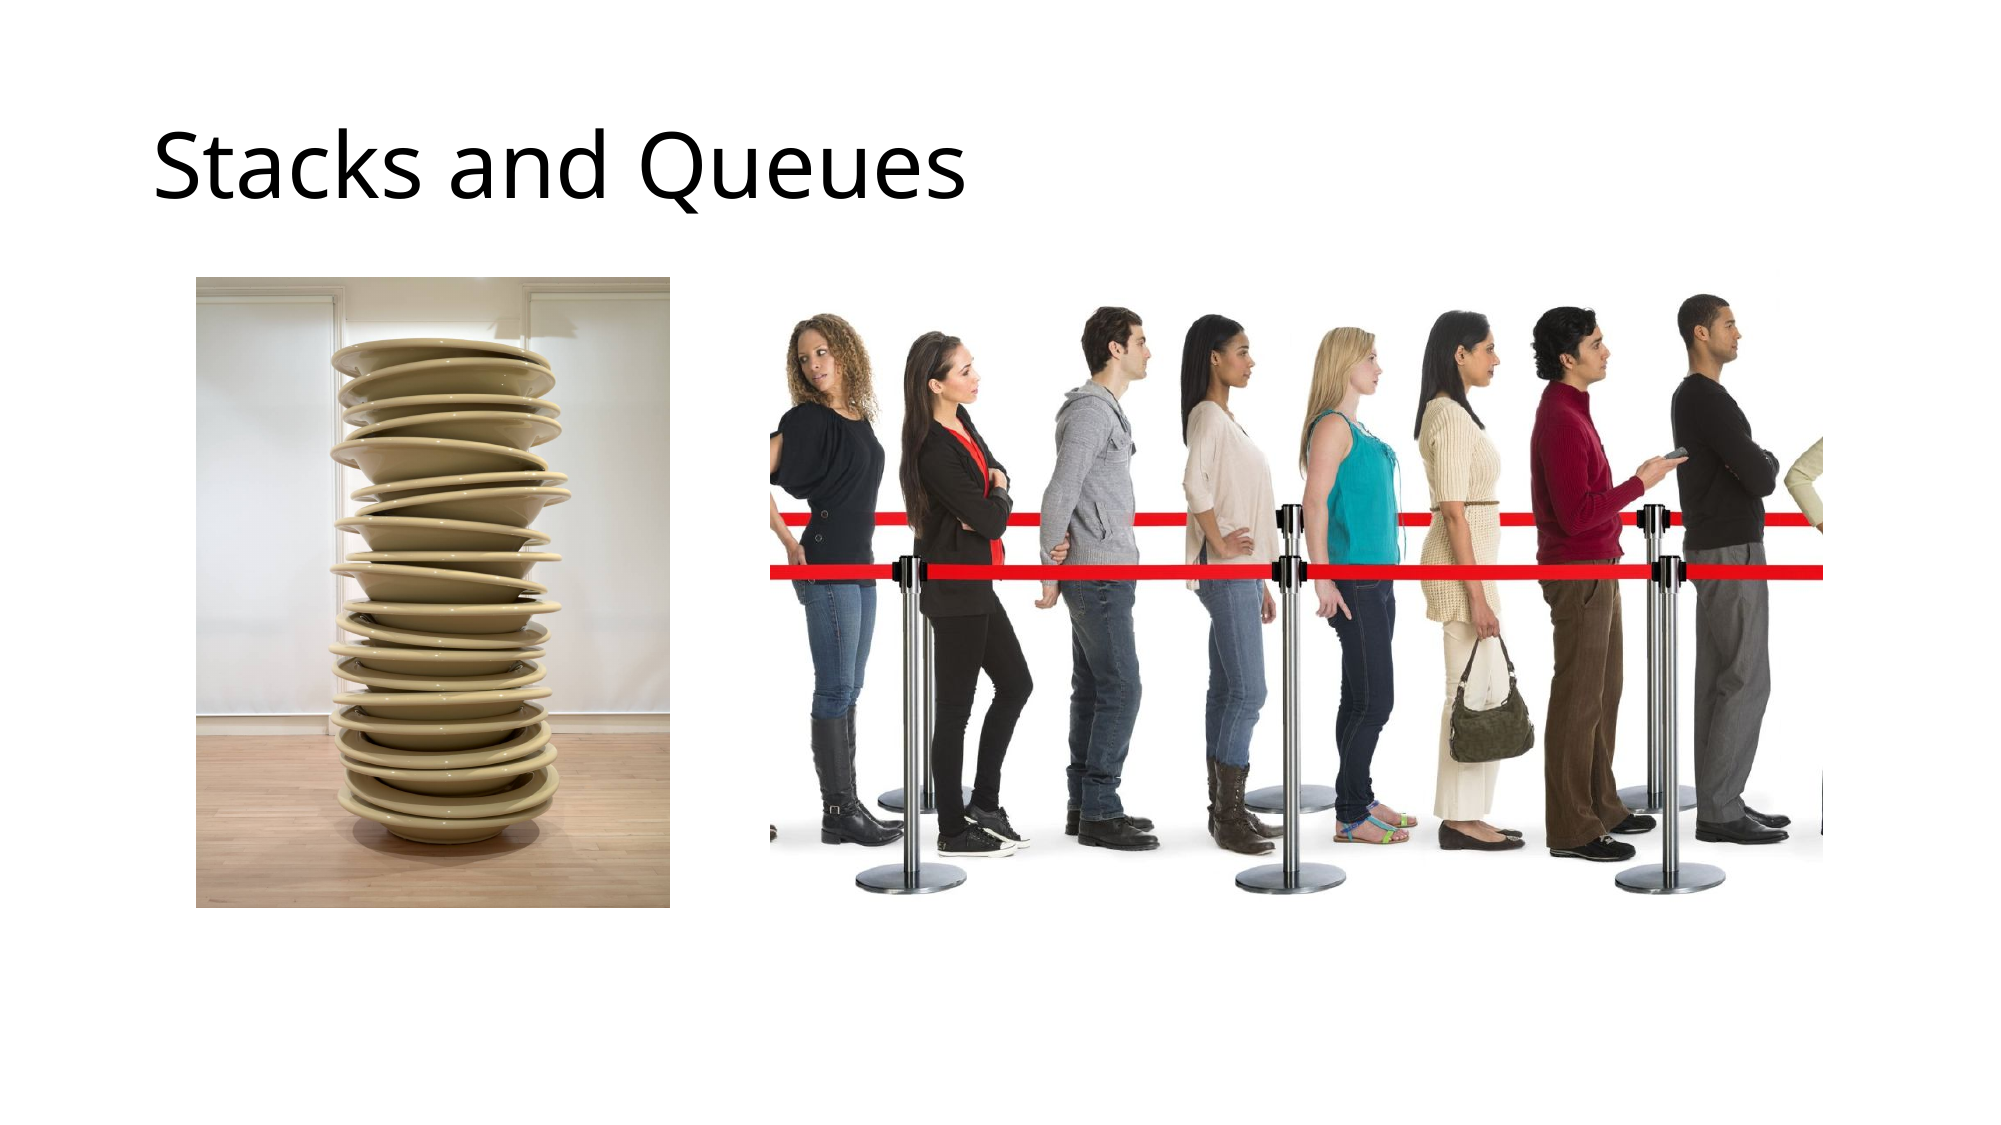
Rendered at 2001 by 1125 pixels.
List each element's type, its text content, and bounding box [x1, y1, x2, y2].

title Stacks and Queues [137, 59, 1863, 278]
picture [770, 241, 1823, 944]
picture [196, 277, 670, 909]
